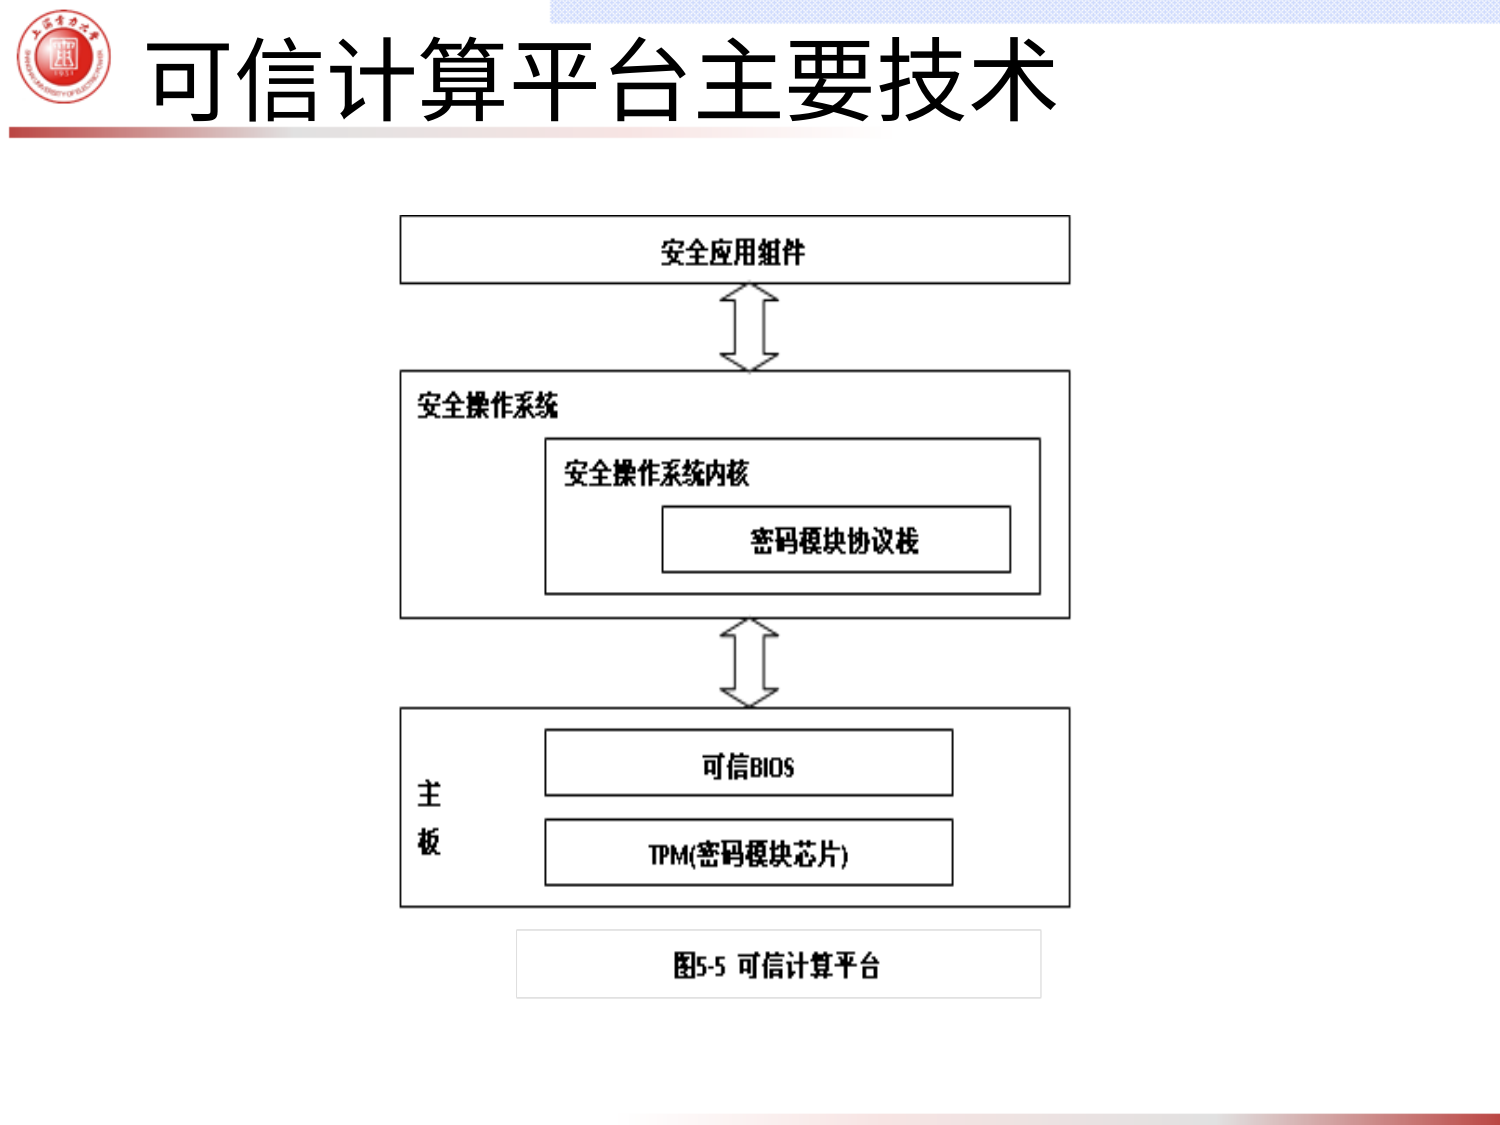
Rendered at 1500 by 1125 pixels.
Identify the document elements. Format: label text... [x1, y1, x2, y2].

picture [0, 0, 1500, 1125]
text_box 可信计算平台主要技术 [127, 50, 1311, 141]
